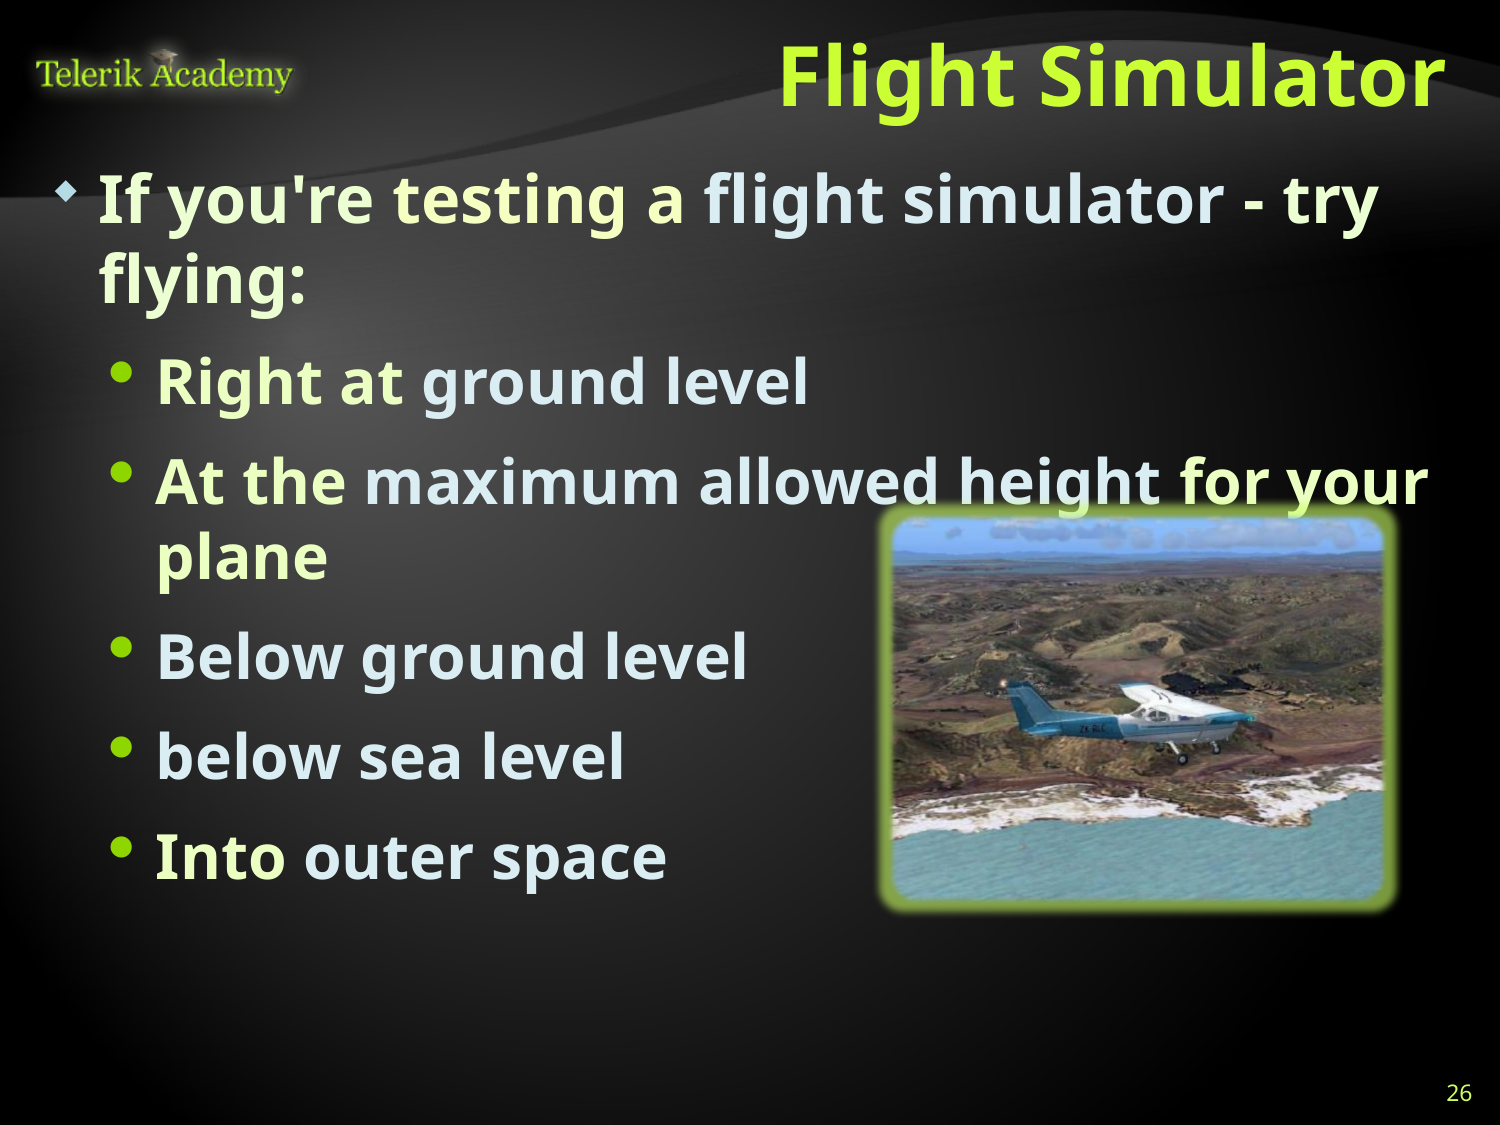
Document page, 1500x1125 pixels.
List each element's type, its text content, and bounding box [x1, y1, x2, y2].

slide_number 26 [1412, 1074, 1488, 1113]
title Flight Simulator [300, 12, 1463, 149]
picture [0, 0, 1500, 1125]
list If you're testing a flight simulator - try flying: Right at ground level At the maximum allowed height for your plane Below ground level below sea level Into outer space [37, 149, 1463, 1100]
